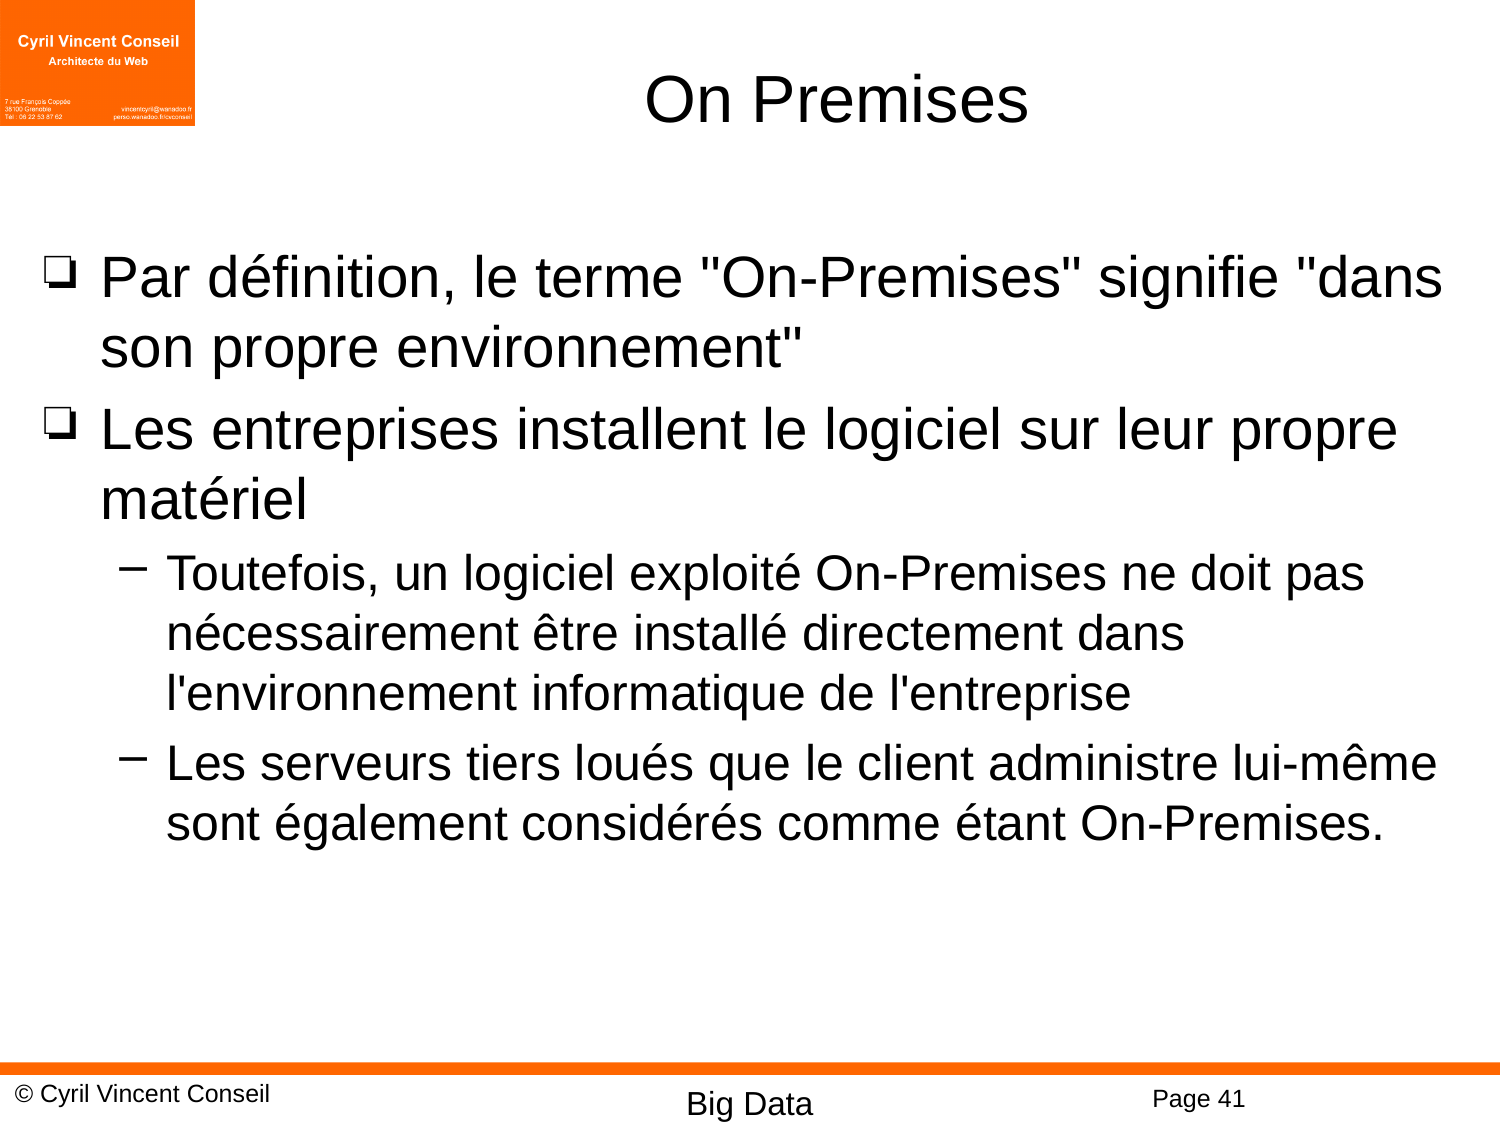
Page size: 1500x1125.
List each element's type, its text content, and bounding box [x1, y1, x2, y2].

title On Premises [194, 2, 1480, 190]
list Par définition, le terme "On-Premises" signifie "dans son propre environnement" Les entreprises installent le logiciel sur leur propre matériel Toutefois, un logiciel exploité On-Premises ne doit pas nécessairement être installé directement dans l'environnement informatique de l'entreprise Les serveurs tiers loués que le client administre lui-même sont également considérés comme étant On-Premises. [29, 231, 1468, 1059]
picture [0, 0, 195, 126]
